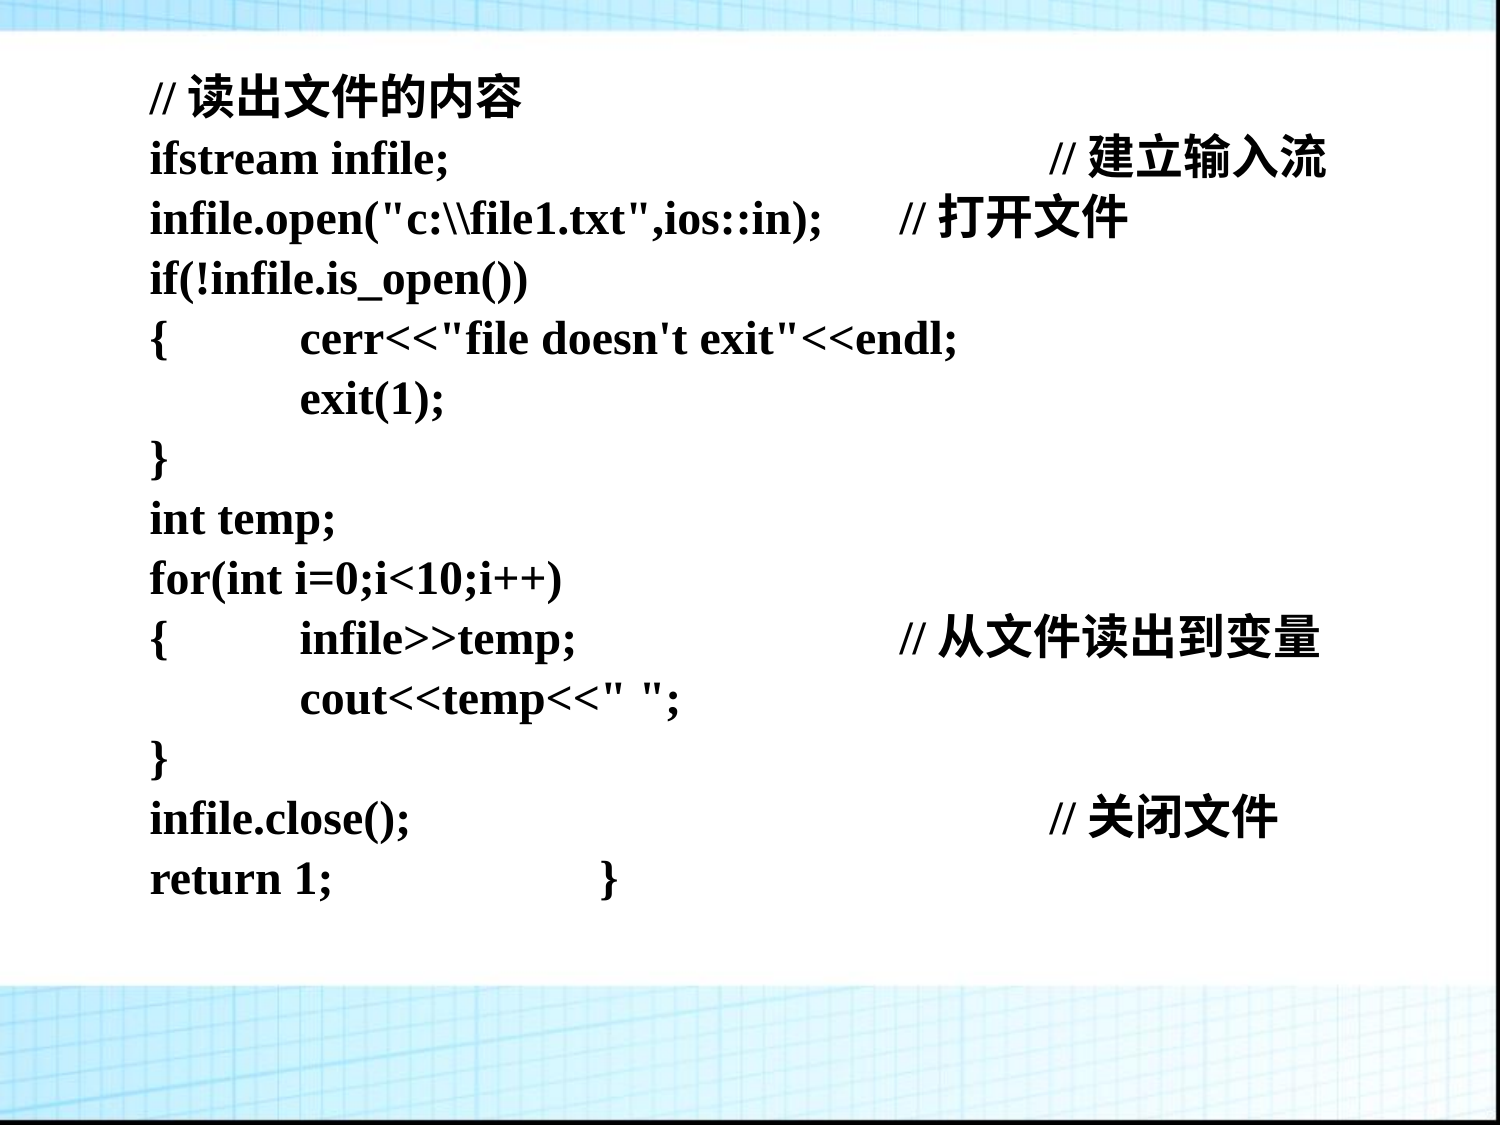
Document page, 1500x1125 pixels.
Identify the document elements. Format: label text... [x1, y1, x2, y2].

text_box //读出文件的内容 ifstream infile; //建立输入流 infile.open("c:\\file1.txt",ios::in); //打开文件 if(!infile.is_open()) { cerr<<"file doesn't exit"<<endl; exit(1); } int temp; for(int i=0;i<10;i++) { infile>>temp; //从文件读出到变量 cout<<temp<<" "; } infile.close(); //关闭文件 return 1; } [74, 66, 1425, 986]
picture [0, 0, 1500, 1125]
